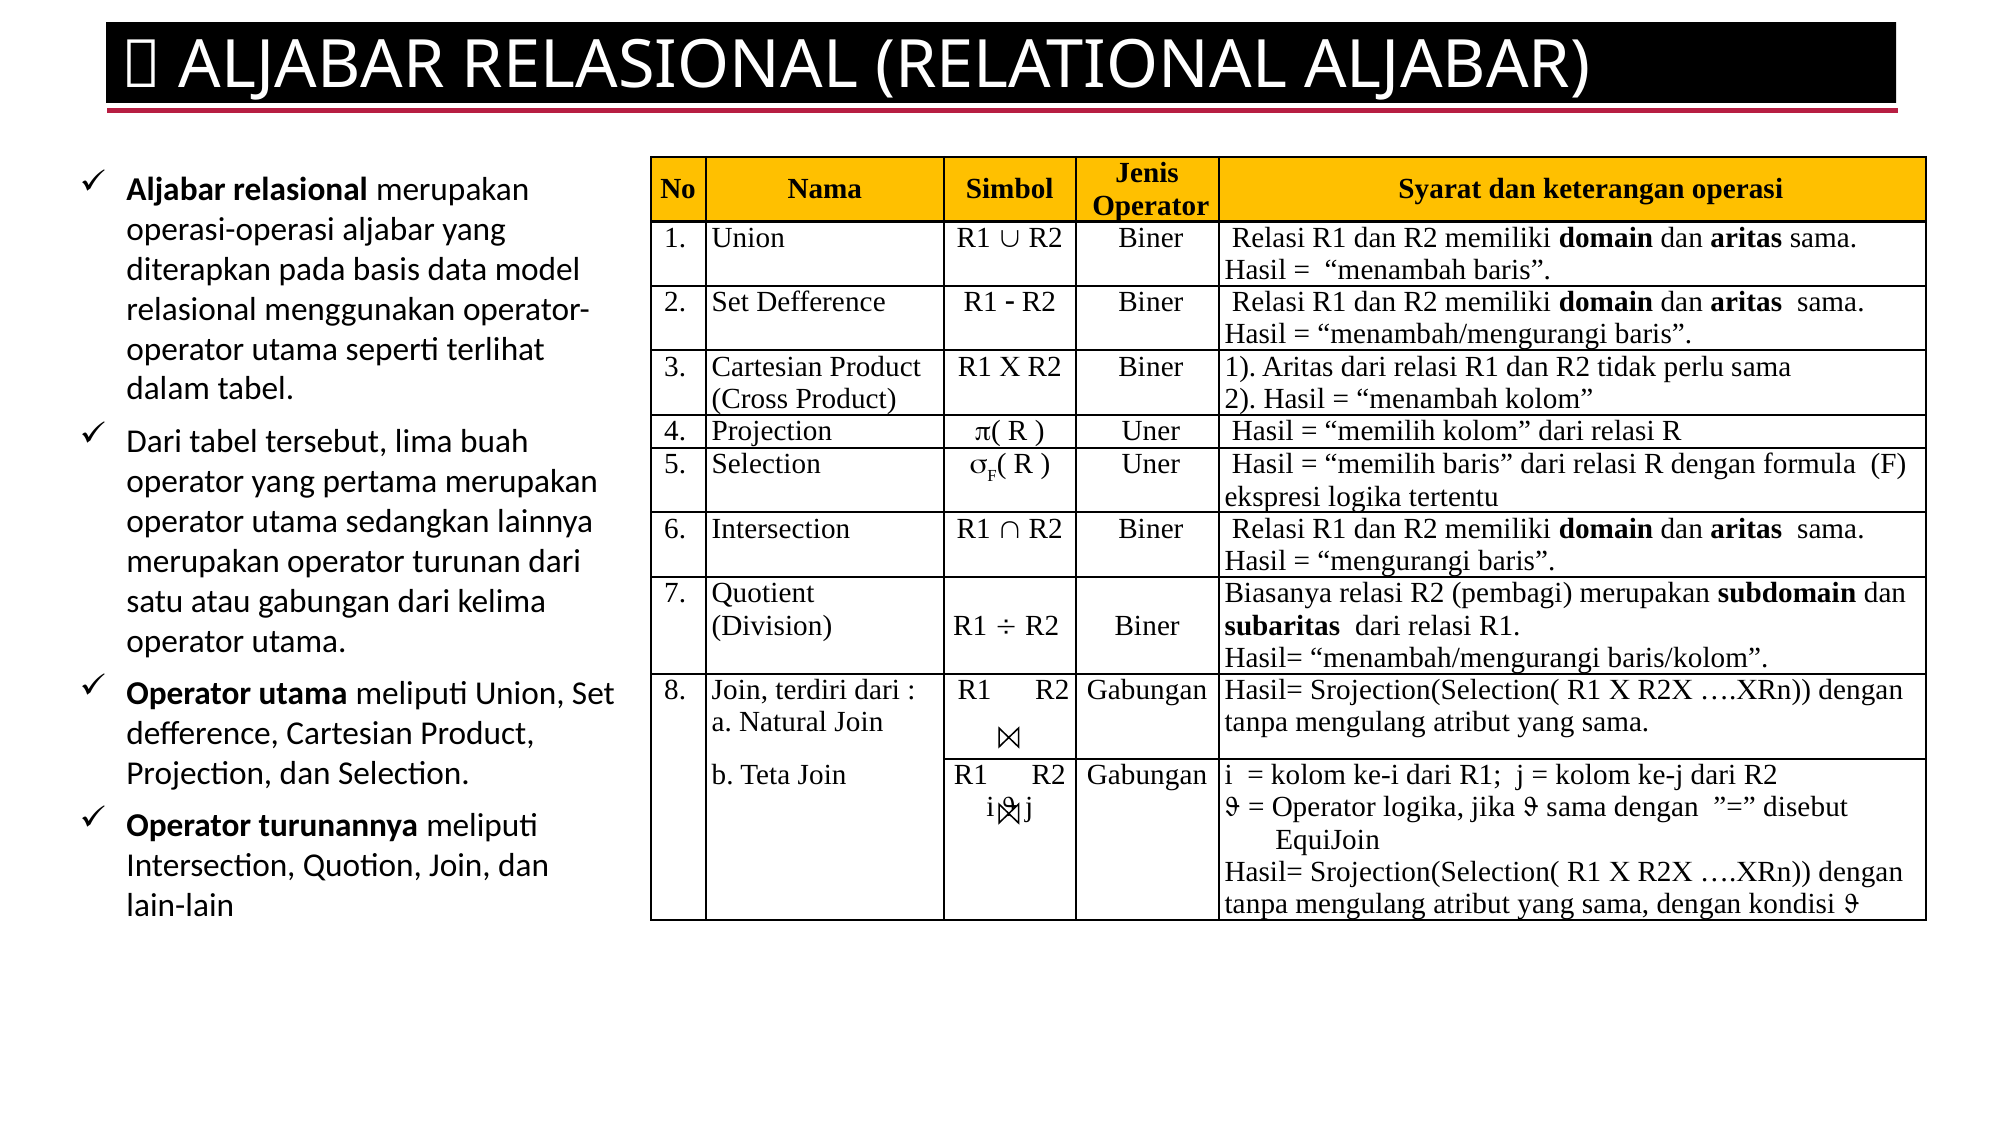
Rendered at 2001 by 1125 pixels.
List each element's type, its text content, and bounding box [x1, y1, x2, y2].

text_box Aljabar relasional merupakan operasi-operasi aljabar yang diterapkan pada basis data model relasional menggunakan operator-operator utama seperti terlihat dalam tabel. Dari tabel tersebut, lima buah operator yang pertama merupakan operator utama sedangkan lainnya merupakan operator turunan dari satu atau gabungan dari kelima operator utama. Operator utama meliputi Union, Set defference, Cartesian Product, Projection, dan Selection. Operator turunannya meliputi Intersection, Quotion, Join, dan lain-lain [64, 159, 631, 990]
table_header No [652, 158, 705, 220]
table_cell Hasil = “memilih baris” dari relasi R dengan formula (F) ekspresi logika tertentu [1220, 449, 1925, 511]
table_header Jenis Operator [1077, 158, 1218, 220]
table_cell R1  R2 [945, 578, 1075, 673]
text_box [999, 804, 1019, 823]
table_cell 1). Aritas dari relasi R1 dan R2 tidak perlu sama 2). Hasil = “menambah kolom” [1220, 351, 1925, 414]
table_cell Biner [1077, 513, 1218, 576]
table_header Nama [707, 158, 943, 220]
table_cell R1  R2 [945, 513, 1075, 576]
table_cell R1  R2 [945, 351, 1075, 414]
table_cell F( R ) [945, 449, 1075, 511]
table_header Simbol [945, 158, 1075, 220]
table_cell Hasil= Srojection(Selection( R1  R2 ….Rn)) dengan tanpa mengulang atribut yang sama. [1220, 675, 1925, 758]
table_cell R1 R2 [945, 675, 1075, 758]
table_cell Cartesian Product (Cross Product) [707, 351, 943, 414]
table_cell [652, 759, 705, 919]
table_cell Biner [1077, 578, 1218, 673]
table_cell 6. [652, 513, 705, 576]
table_cell Relasi R1 dan R2 memiliki domain dan aritas sama. Hasil = “menambah/mengurangi baris”. [1220, 287, 1925, 349]
table_cell Union [707, 223, 943, 285]
table_cell Gabungan [1077, 675, 1218, 758]
table_cell 4. [652, 416, 705, 447]
table_cell Set Defference [707, 287, 943, 349]
table_header Syarat dan keterangan operasi [1220, 158, 1925, 220]
text_box [999, 728, 1019, 747]
table_cell R1 R2 i  j [945, 760, 1075, 919]
table_cell Gabungan [1077, 760, 1218, 919]
table_cell Biner [1077, 287, 1218, 349]
table_cell i = kolom ke-i dari R1; j = kolom ke-j dari R2  = Operator logika, jika  sama dengan ”=” disebut EquiJoin Hasil= Srojection(Selection( R1  R2 ….Rn)) dengan tanpa mengulang atribut yang sama, dengan kondisi  [1220, 760, 1925, 919]
table_cell b. Teta Join [707, 759, 943, 919]
table_cell Quotient (Division) [707, 578, 943, 673]
table_cell Biner [1077, 351, 1218, 414]
table_cell ( R ) [945, 416, 1075, 447]
table_cell Relasi R1 dan R2 memiliki domain dan aritas sama. Hasil = “menambah baris”. [1220, 223, 1925, 285]
table_cell Intersection [707, 513, 943, 576]
table_cell Selection [707, 449, 943, 511]
table_cell Projection [707, 416, 943, 447]
table_cell Join, terdiri dari : a. Natural Join [707, 675, 943, 759]
text_box  ALJABAR RELASIONAL (RELATIONAL ALJABAR) [106, 22, 1897, 103]
table_cell 1. [652, 223, 705, 285]
table_cell Biasanya relasi R2 (pembagi) merupakan subdomain dan subaritas dari relasi R1. Hasil= “menambah/mengurangi baris/kolom”. [1220, 578, 1925, 673]
table_cell 2. [652, 287, 705, 349]
table_cell Uner [1077, 416, 1218, 447]
table_cell 7. [652, 578, 705, 673]
table_cell R1  R2 [945, 223, 1075, 285]
table_cell 3. [652, 351, 705, 414]
table_cell 5. [652, 449, 705, 511]
table_cell R1  R2 [945, 287, 1075, 349]
table_cell Uner [1077, 449, 1218, 511]
table_cell Hasil = “memilih kolom” dari relasi R [1220, 416, 1925, 447]
table_cell Relasi R1 dan R2 memiliki domain dan aritas sama. Hasil = “mengurangi baris”. [1220, 513, 1925, 576]
table_cell 8. [652, 675, 705, 759]
table_cell Biner [1077, 223, 1218, 285]
